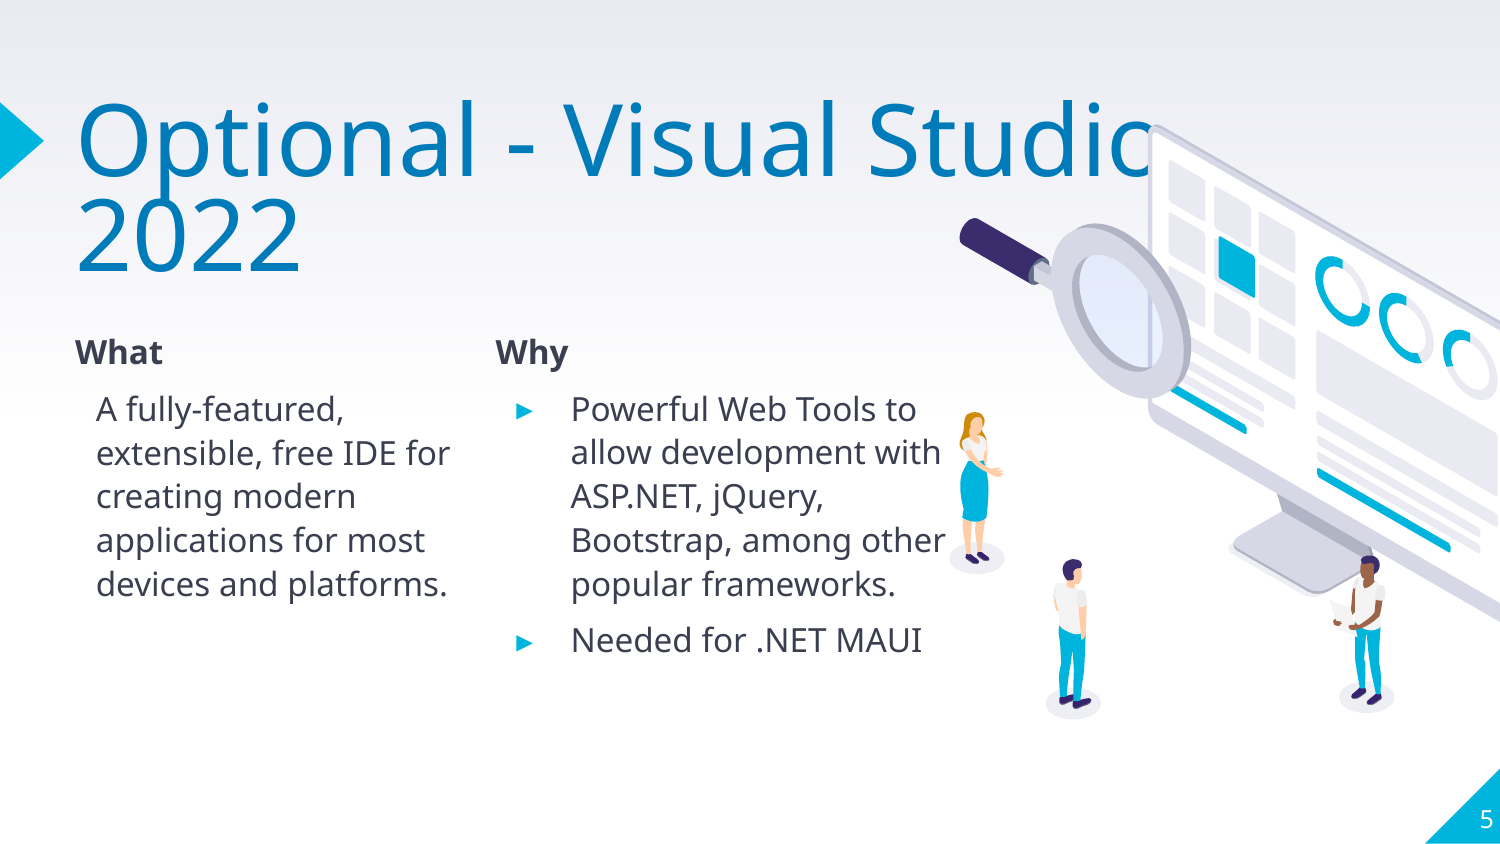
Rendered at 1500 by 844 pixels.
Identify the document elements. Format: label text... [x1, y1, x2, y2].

list What A fully-featured, extensible, free IDE for creating modern applications for most devices and platforms. [75, 327, 495, 767]
list Why Powerful Web Tools to allow development with ASP.NET, jQuery, Bootstrap, among other popular frameworks. Needed for .NET MAUI [495, 327, 961, 767]
slide_number 5 [1418, 760, 1494, 838]
title Optional - Visual Studio 2022 [75, 99, 1183, 277]
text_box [949, 123, 1500, 720]
